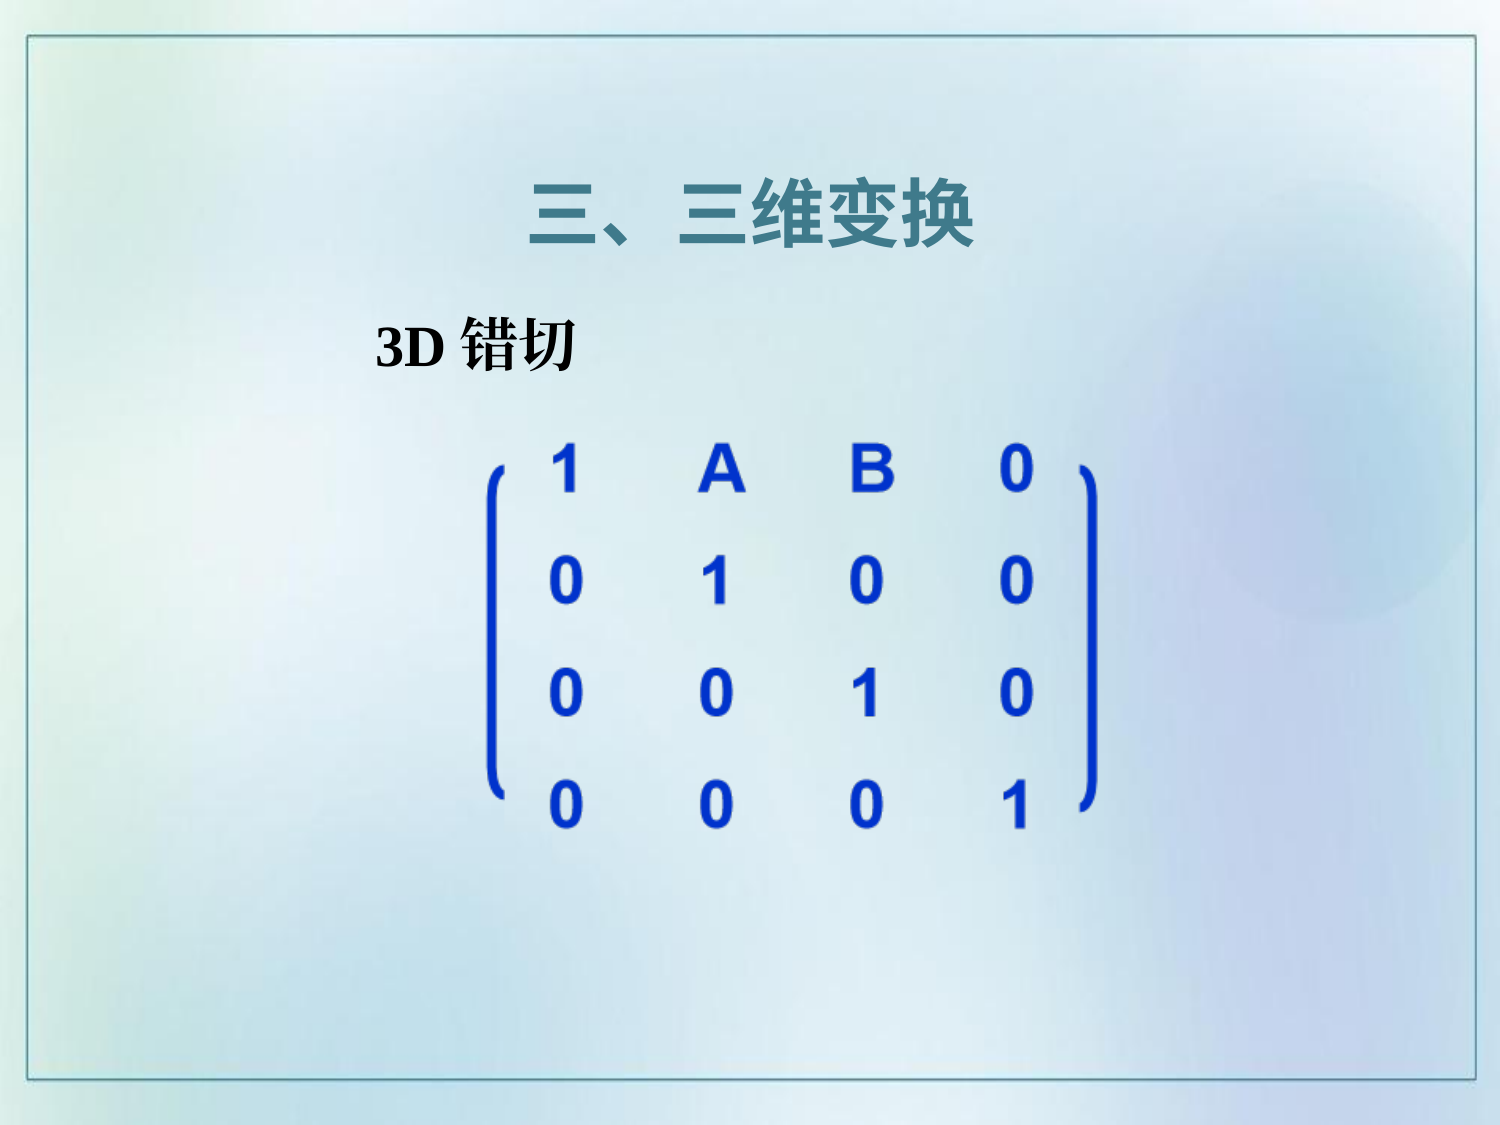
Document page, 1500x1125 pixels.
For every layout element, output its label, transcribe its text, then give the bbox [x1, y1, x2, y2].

picture [0, 0, 1500, 1125]
text_box 三、三维变换 [49, 158, 1451, 264]
text_box 3D错切 [123, 264, 814, 386]
